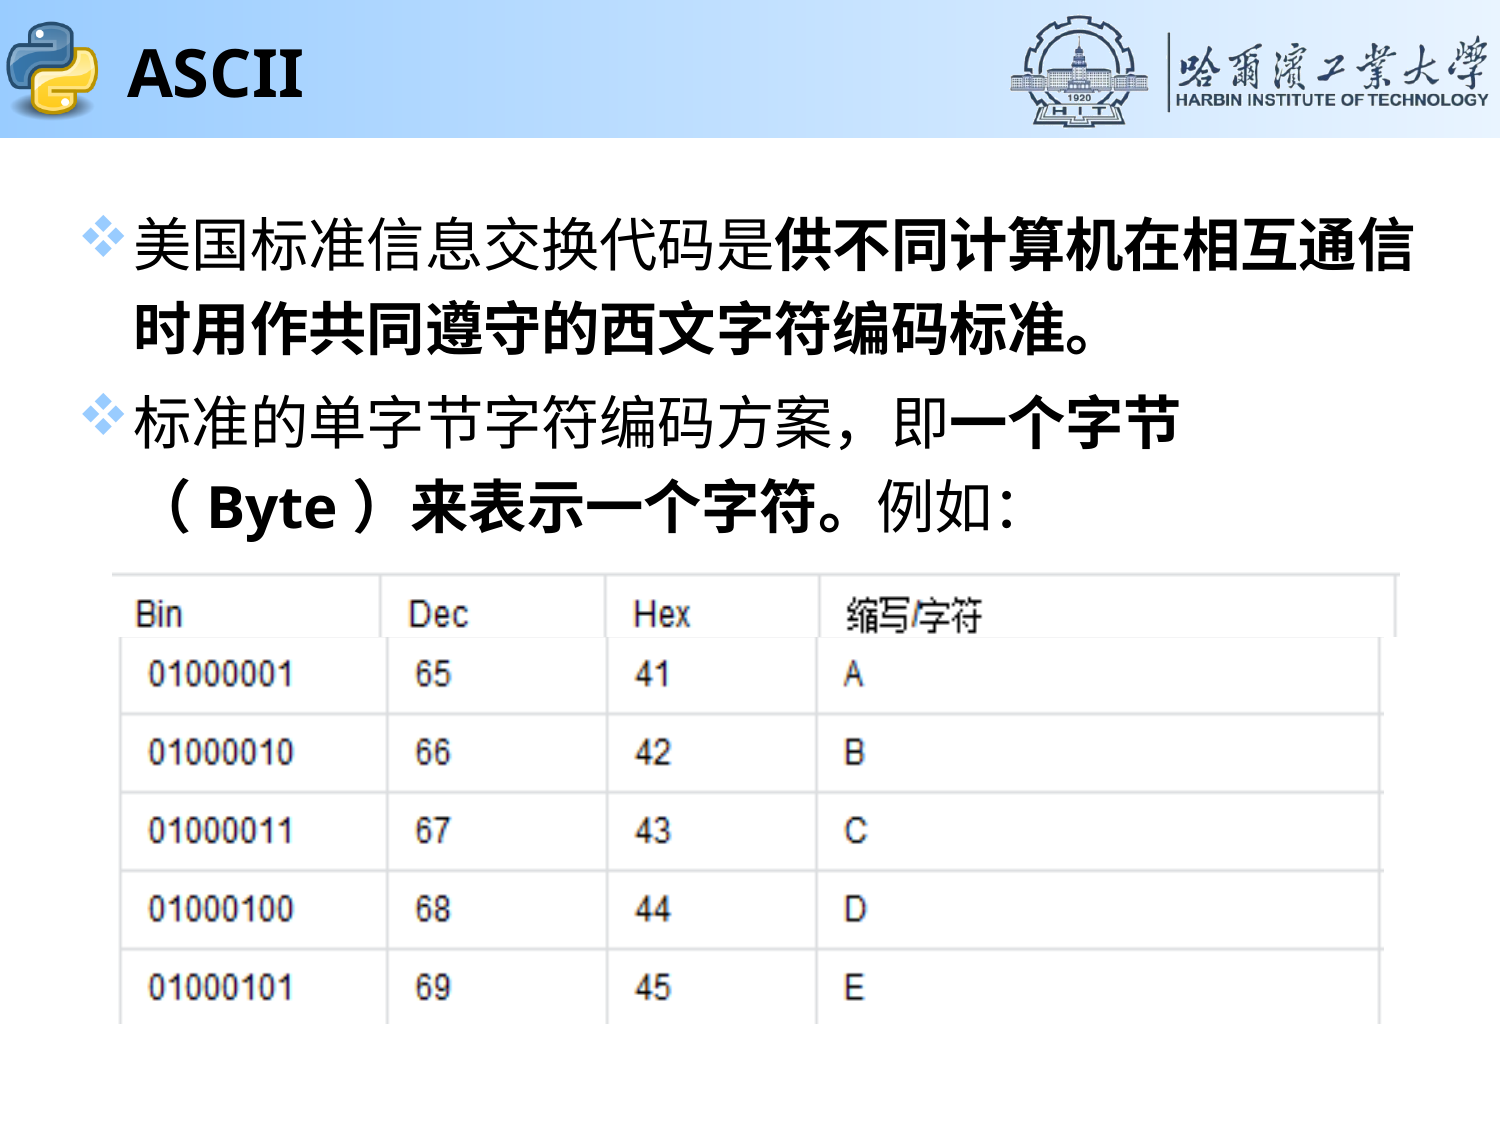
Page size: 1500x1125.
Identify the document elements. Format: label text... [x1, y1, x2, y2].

title ASCII [112, 20, 1334, 121]
picture [1000, 4, 1500, 138]
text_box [111, 564, 1401, 1024]
picture [0, 19, 104, 123]
list 美国标准信息交换代码是供不同计算机在相互通信时用作共同遵守的西文字符编码标准。 标准的单字节字符编码方案，即一个字节（Byte）来表示一个字符。例如： [62, 187, 1450, 528]
